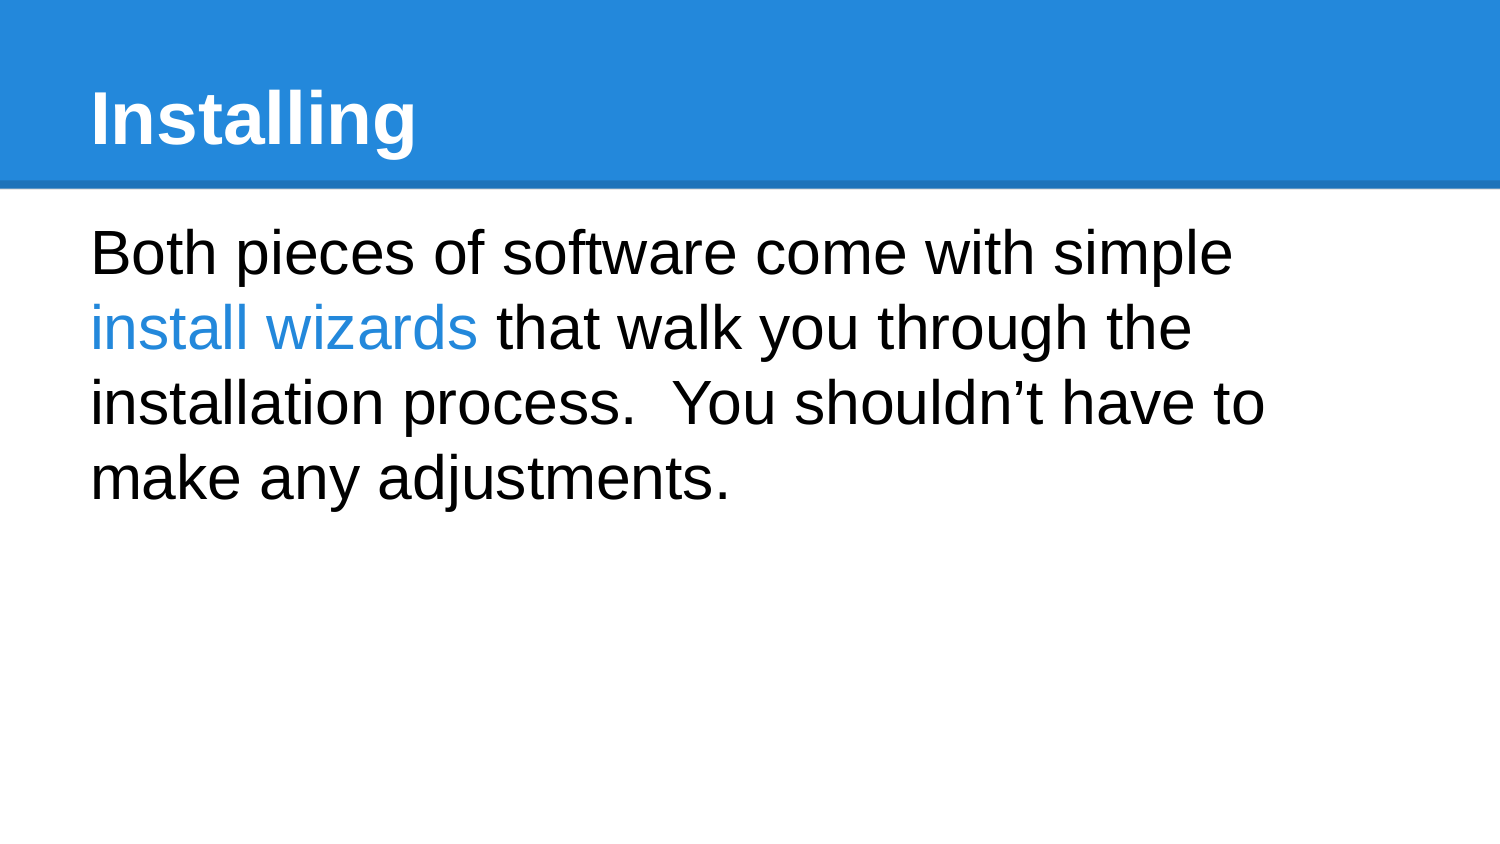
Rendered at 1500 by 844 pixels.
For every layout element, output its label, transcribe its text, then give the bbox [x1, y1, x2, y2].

list Both pieces of software come with simple install wizards that walk you through the installation process. You shouldn’t have to make any adjustments. [75, 196, 1425, 808]
title Installing [75, 33, 1425, 175]
